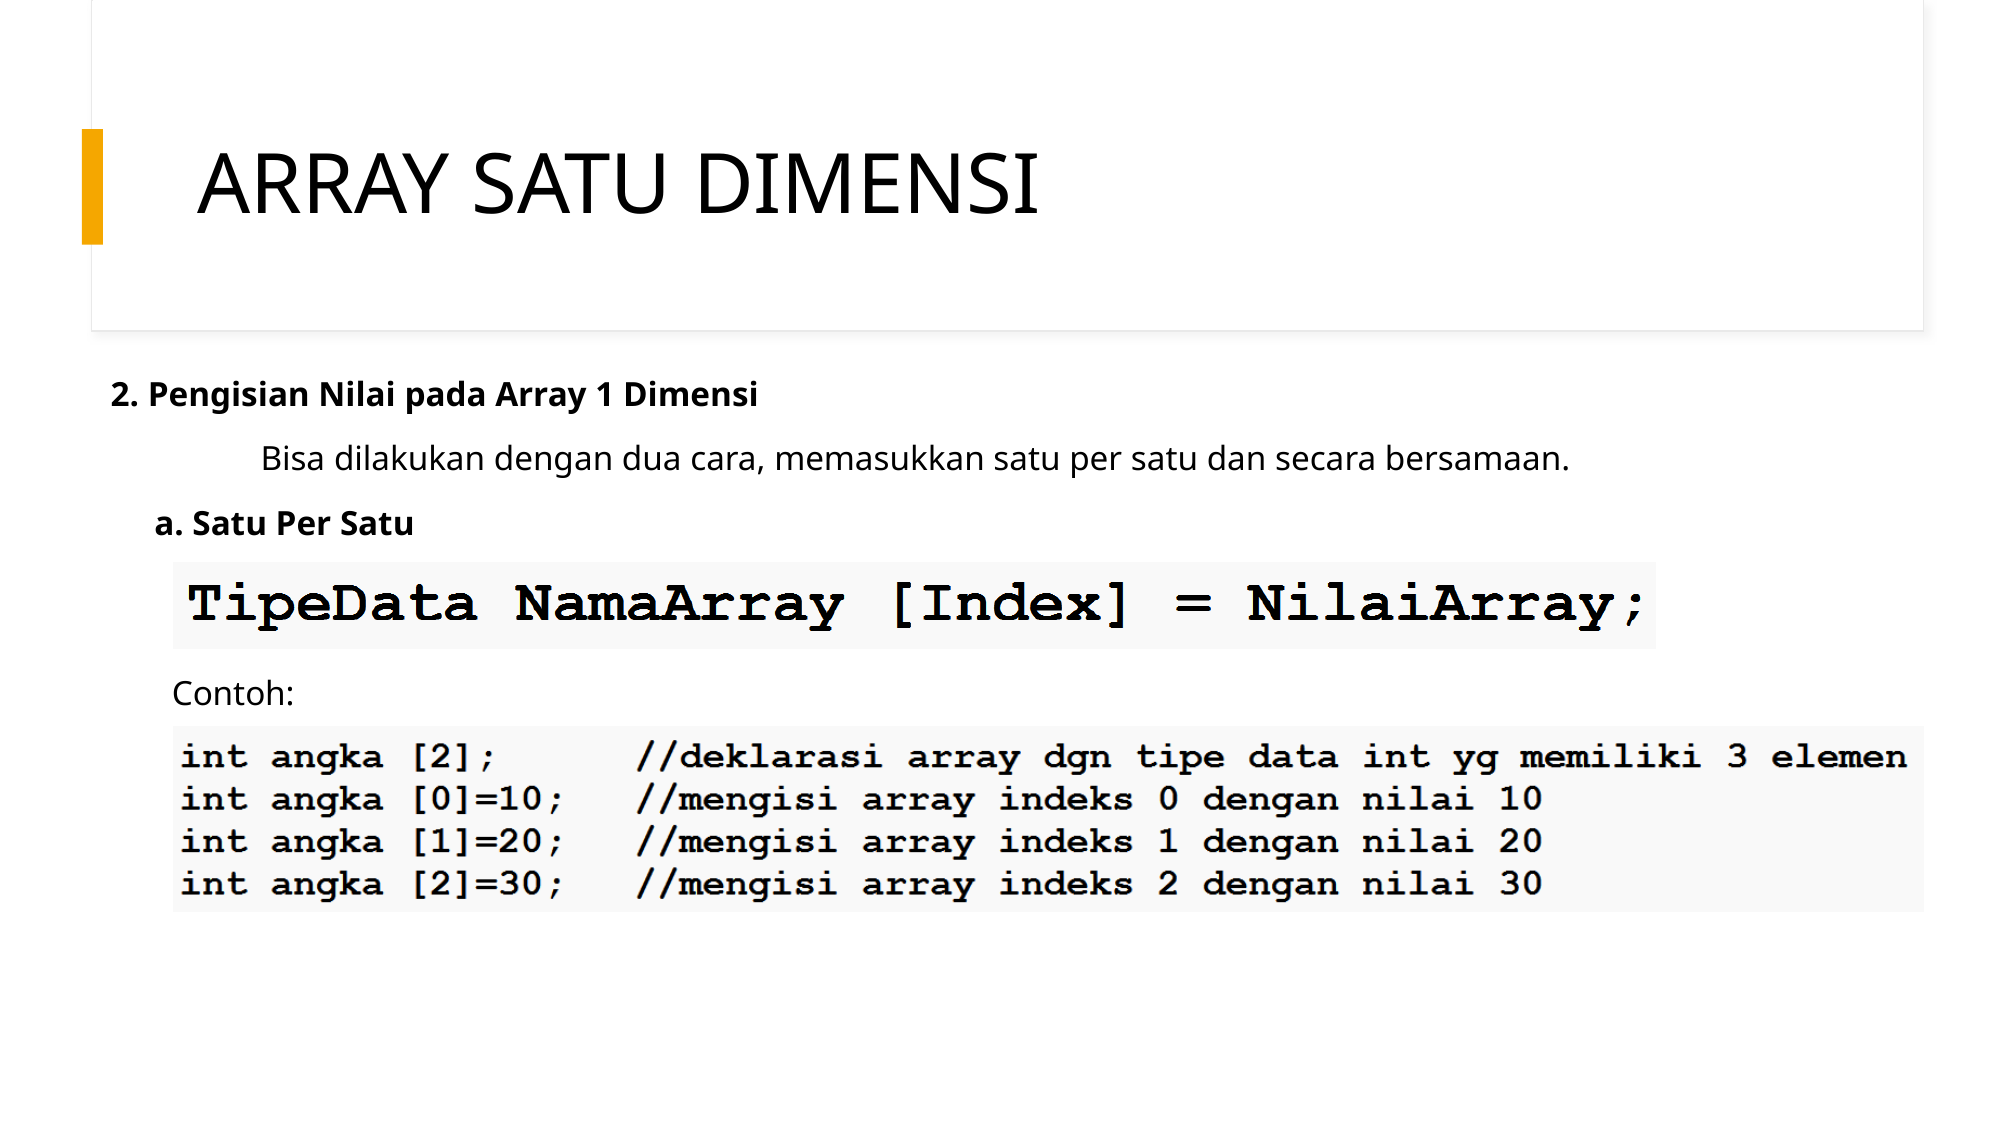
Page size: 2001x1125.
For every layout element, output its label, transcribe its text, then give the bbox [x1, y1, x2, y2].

title ARRAY SATU DIMENSI [183, 90, 1851, 284]
picture [173, 562, 1656, 649]
picture [173, 726, 1924, 912]
list 2. Pengisian Nilai pada Array 1 Dimensi Bisa dilakukan dengan dua cara, memasukkan satu per satu dan secara bersamaan. a. Satu Per Satu Contoh: [95, 361, 1924, 1070]
